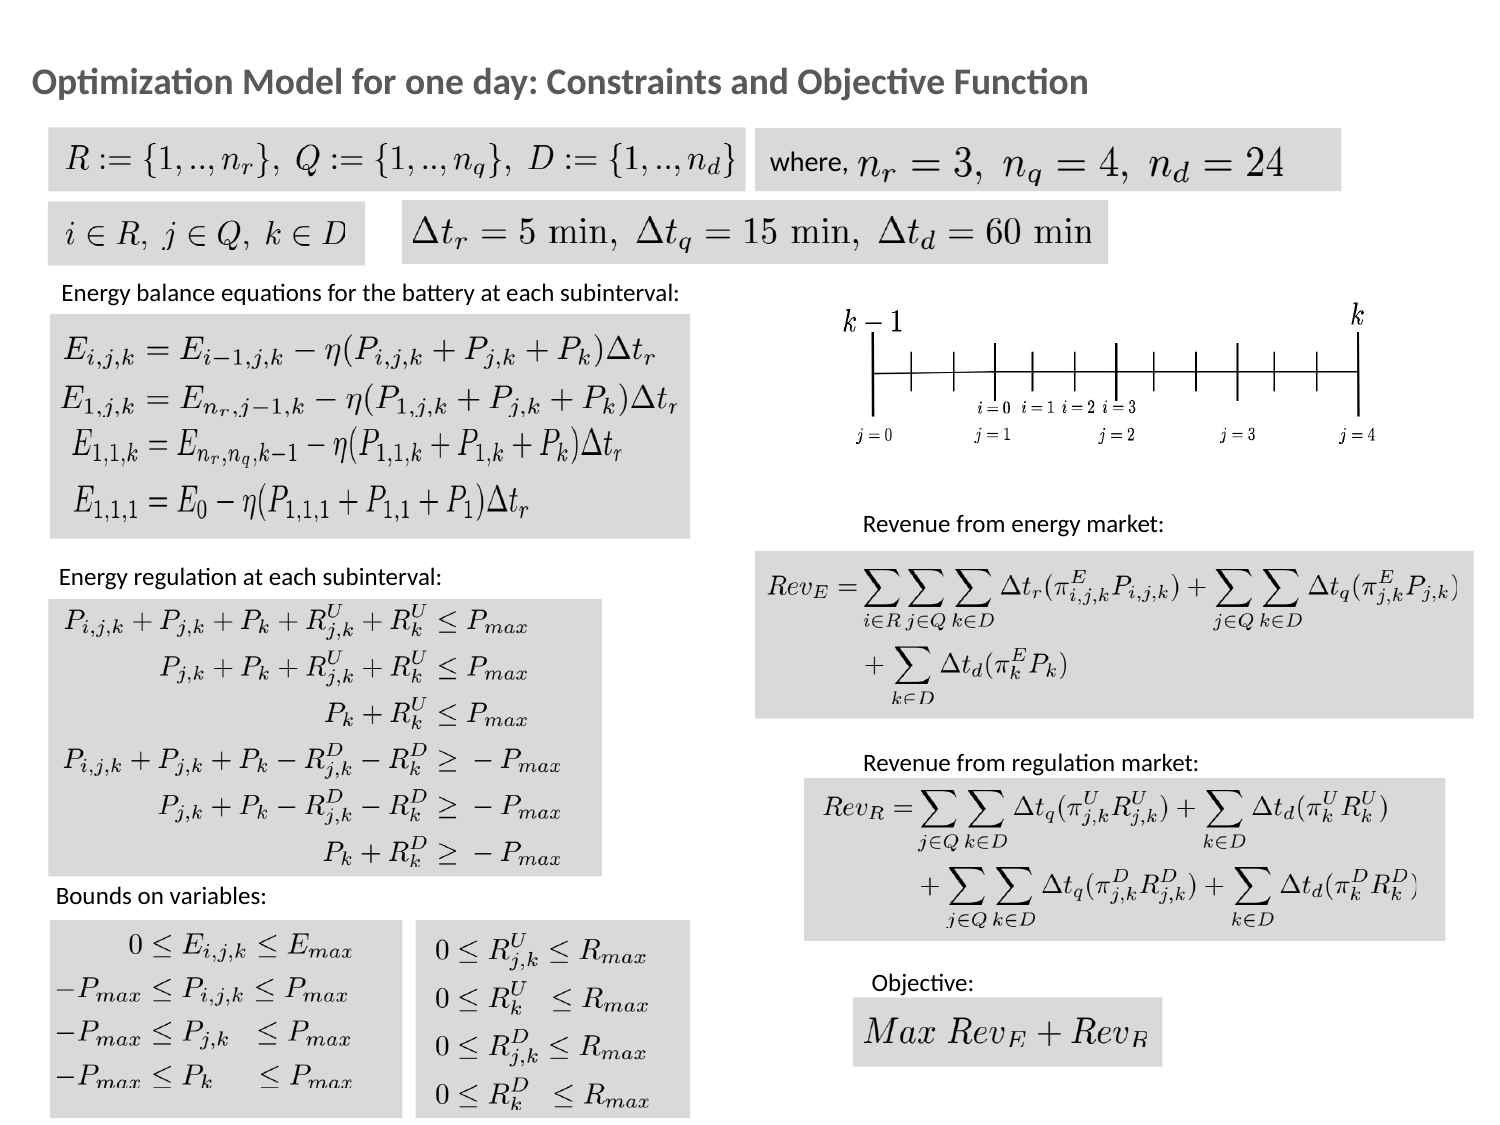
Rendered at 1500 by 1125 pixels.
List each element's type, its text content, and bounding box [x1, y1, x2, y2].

text_box [47, 201, 366, 266]
picture [56, 933, 352, 1088]
text_box Revenue from energy market: [848, 500, 1181, 545]
text_box Energy regulation at each subinterval: [43, 553, 459, 599]
text_box where, [755, 128, 1342, 192]
text_box [49, 919, 403, 1119]
picture [63, 603, 560, 867]
text_box Optimization Model for one day: Constraints and Objective Function [17, 49, 1262, 110]
text_box [50, 314, 691, 539]
text_box Bounds on variables: [41, 872, 283, 918]
text_box [402, 200, 1109, 265]
picture [822, 789, 1417, 928]
picture [766, 568, 1457, 704]
text_box Energy balance equations for the battery at each subinterval: [46, 268, 697, 314]
picture [841, 300, 1387, 451]
picture [65, 219, 345, 250]
text_box [804, 778, 1446, 941]
picture [863, 1017, 1147, 1048]
text_box [48, 127, 746, 192]
picture [65, 142, 734, 178]
picture [412, 215, 1092, 253]
text_box [415, 919, 691, 1119]
picture [857, 146, 1283, 186]
picture [60, 334, 678, 417]
picture [72, 426, 622, 522]
text_box Objective: [856, 958, 990, 1004]
text_box [754, 550, 1474, 719]
text_box [852, 997, 1163, 1067]
picture [435, 932, 649, 1110]
text_box Revenue from regulation market: [848, 738, 1216, 784]
text_box [48, 599, 602, 877]
